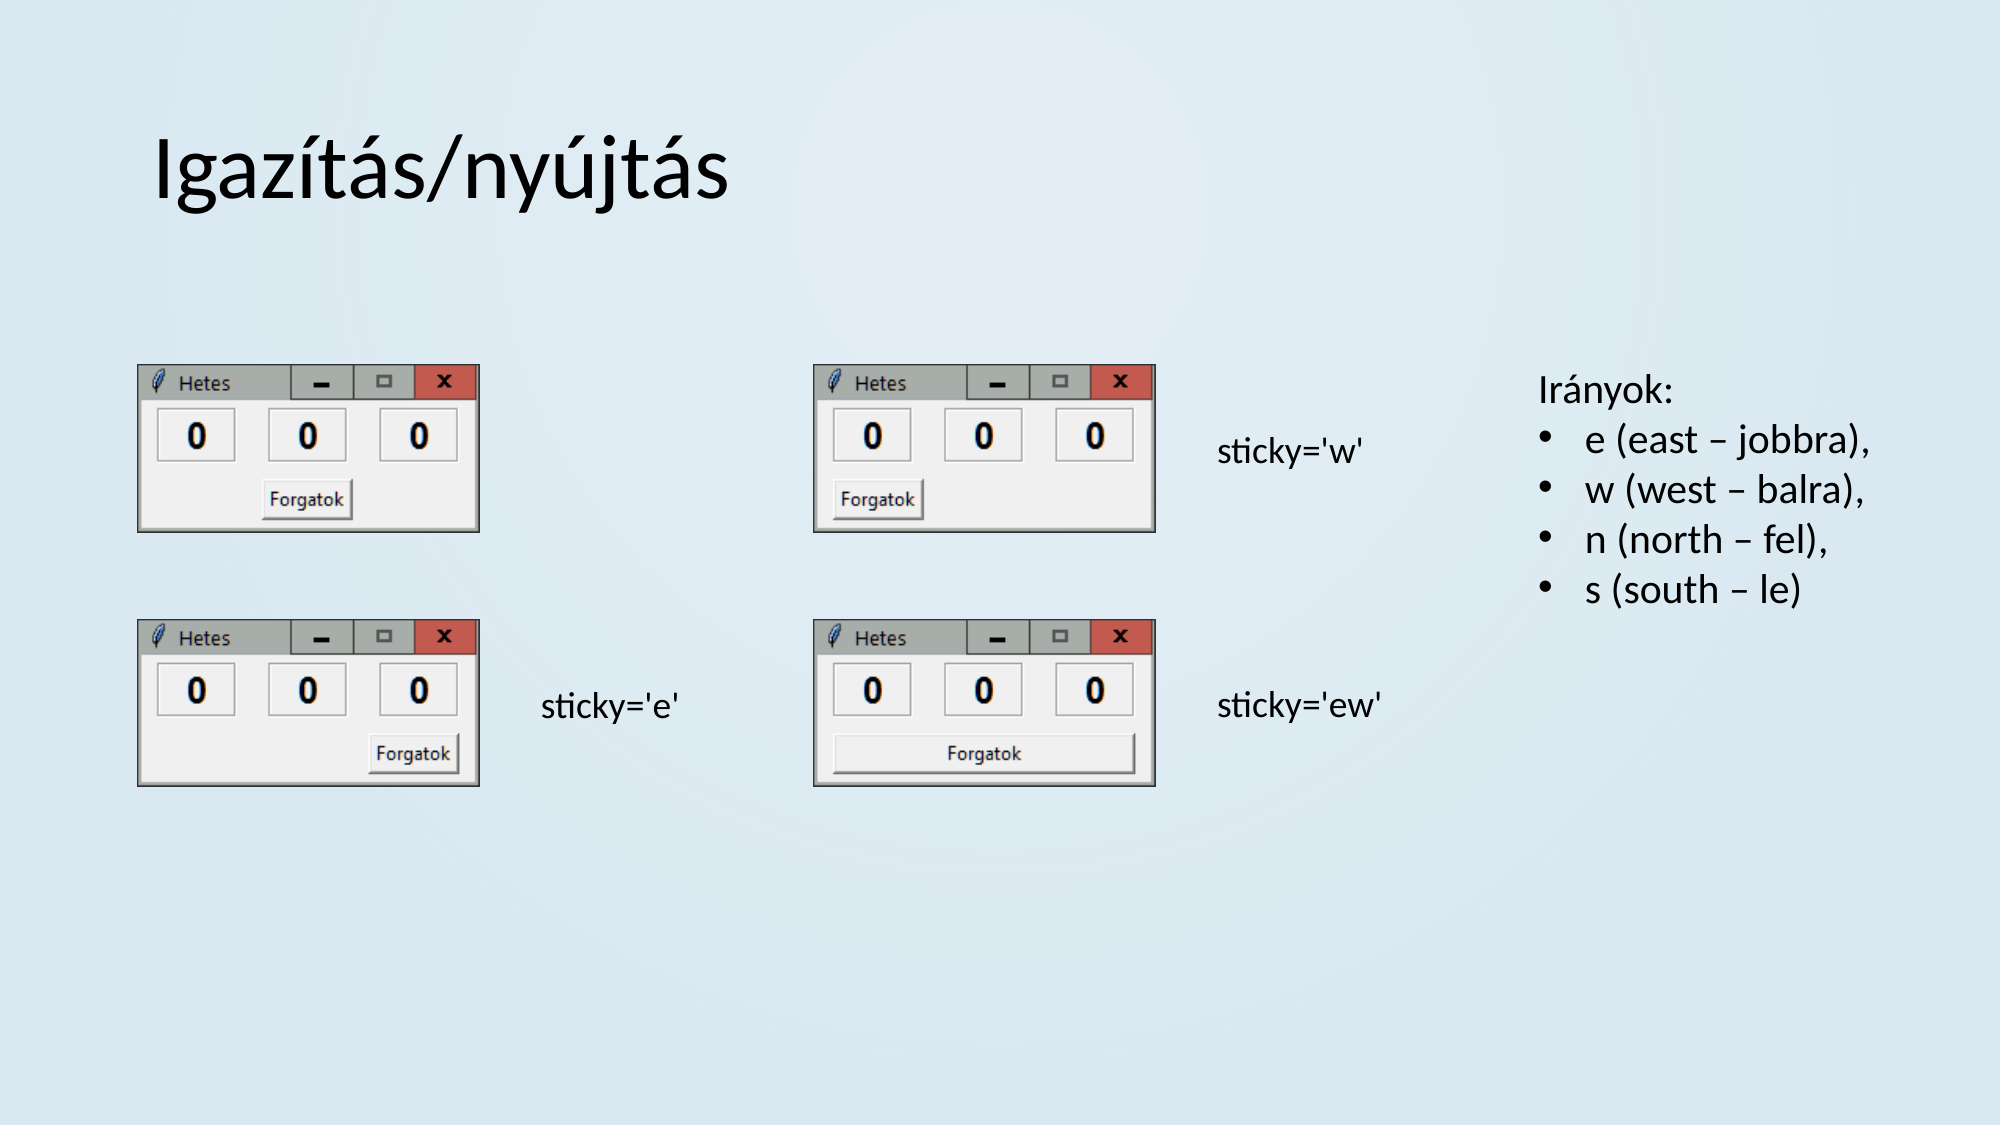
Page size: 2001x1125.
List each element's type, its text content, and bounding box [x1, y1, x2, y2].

text_box sticky='ew' [1202, 673, 1398, 733]
picture [813, 619, 1156, 788]
text_box sticky='w' [1202, 418, 1379, 478]
title Igazítás/nyújtás [137, 59, 1863, 278]
text_box Irányok: e (east – jobbra), w (west – balra), n (north – fel), s (south – le) [1523, 354, 1896, 619]
picture [813, 364, 1156, 533]
picture [137, 619, 480, 788]
picture [137, 364, 480, 533]
text_box sticky='e' [526, 673, 695, 733]
